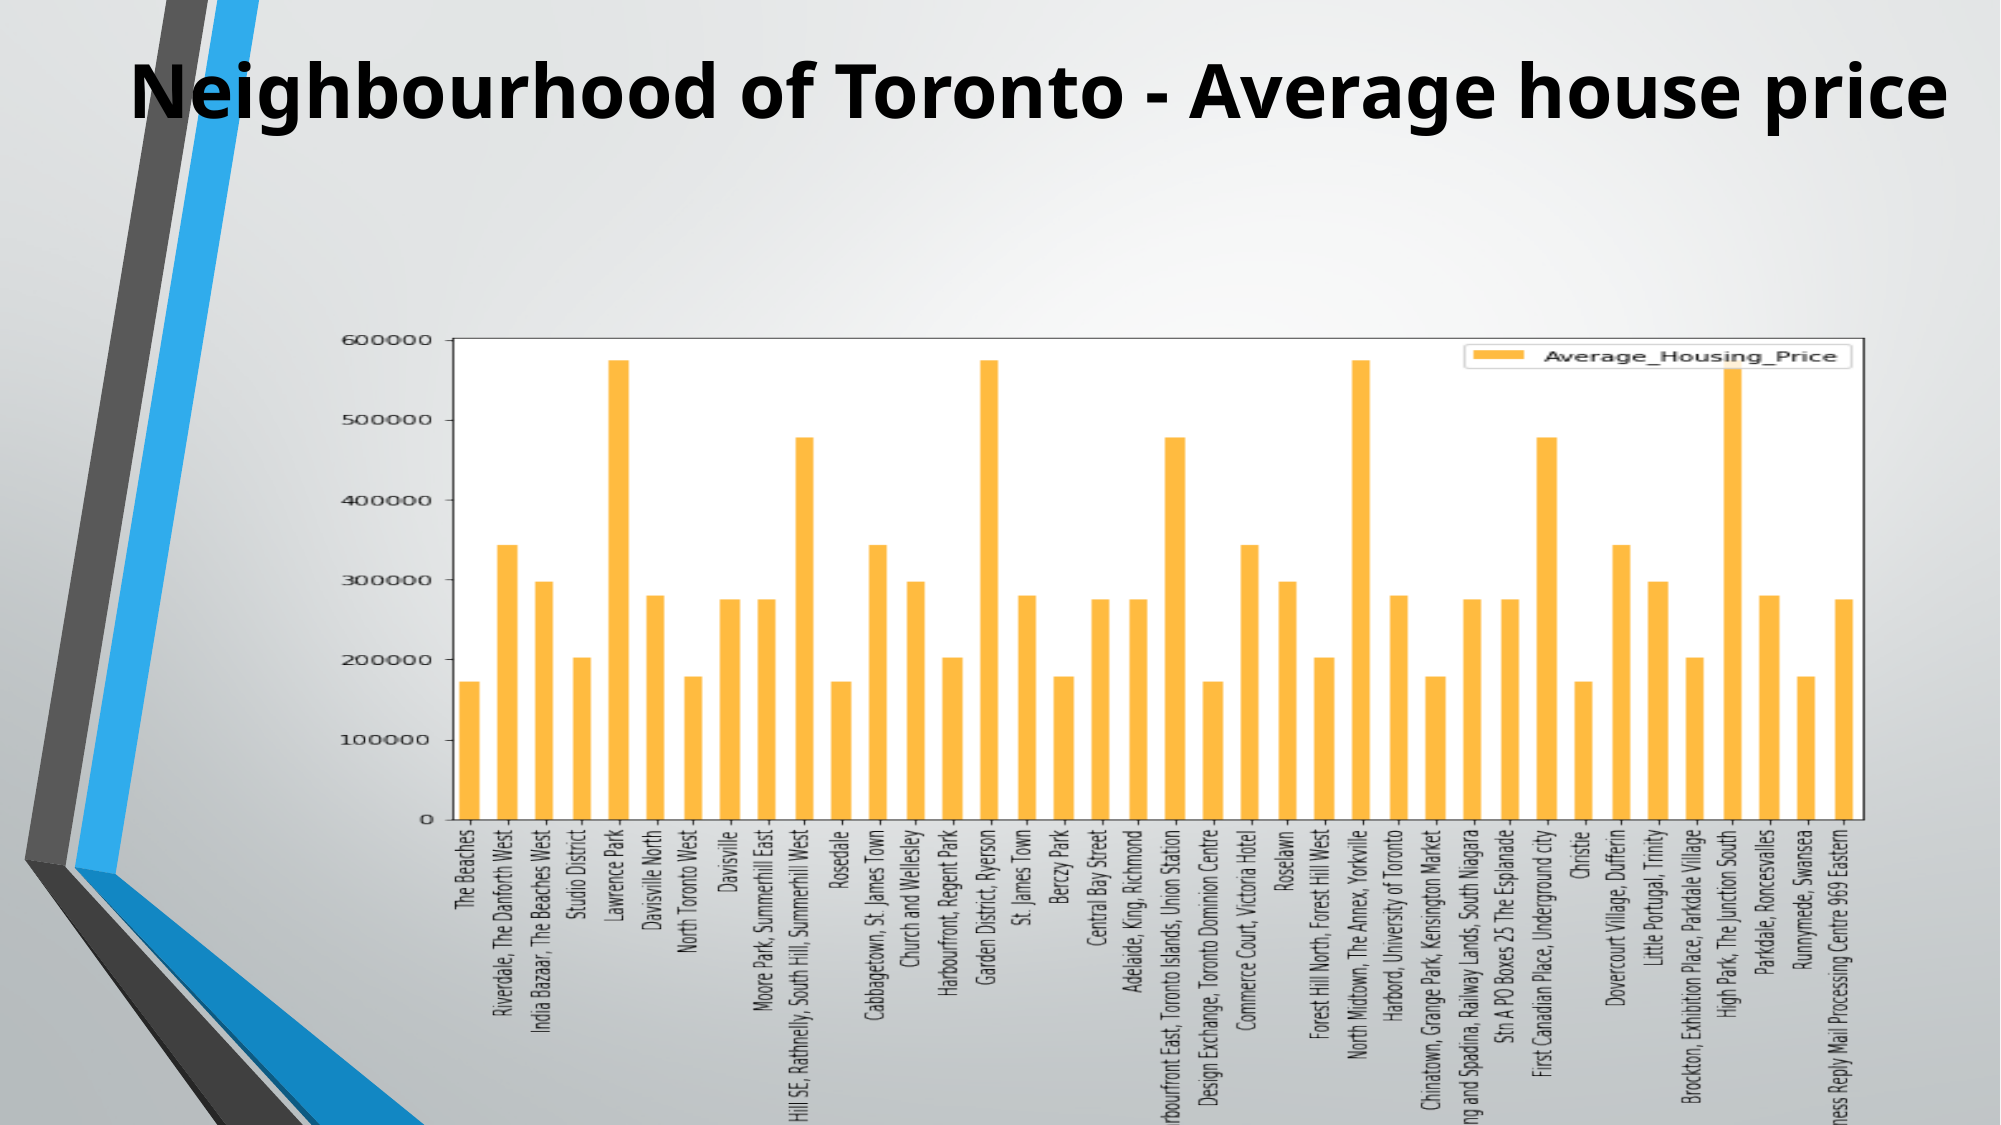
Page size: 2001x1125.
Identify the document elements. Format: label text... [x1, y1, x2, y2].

text_box Neighbourhood of Toronto - Average house price [113, 36, 1966, 142]
picture [320, 325, 1890, 1125]
